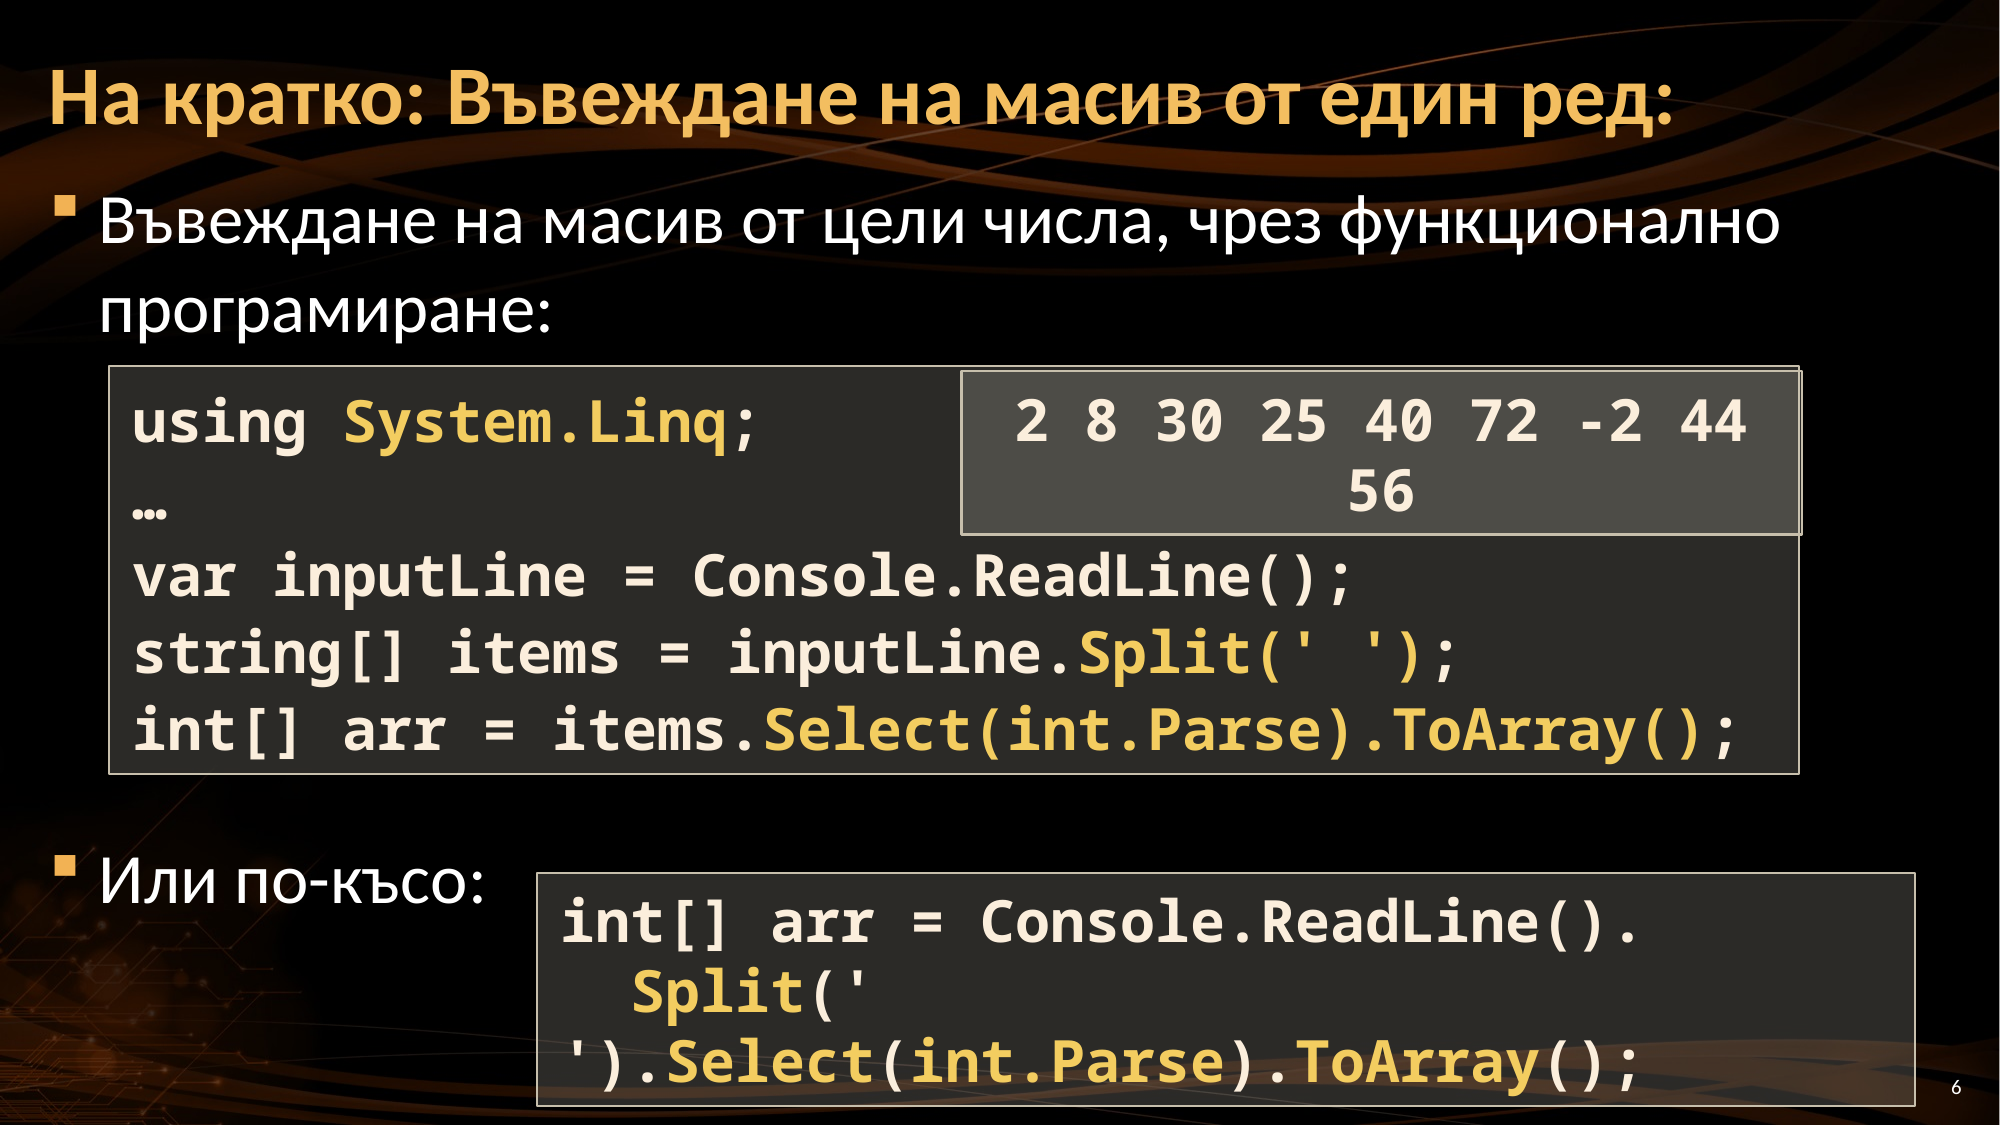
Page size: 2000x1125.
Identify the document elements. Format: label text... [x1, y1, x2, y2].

picture [0, 0, 2000, 1125]
text_box int[] arr = Console.ReadLine(). Split(' ').Select(int.Parse).ToArray(); [537, 872, 1916, 1107]
text_box using System.Linq; … var inputLine = Console.ReadLine(); string[] items = inputLine.Split(' '); int[] arr = items.Select(int.Parse).ToArray(); [108, 365, 1799, 775]
slide_number 6 [1897, 1070, 1968, 1103]
list Въвеждане на масив от цели числа, чрез функционално програмиране: Или по-късо: [31, 189, 1968, 1103]
text_box 2 8 30 25 40 72 -2 44 56 [961, 370, 1803, 535]
title На кратко: Въвеждане на масив от един ред: [30, 6, 1968, 189]
